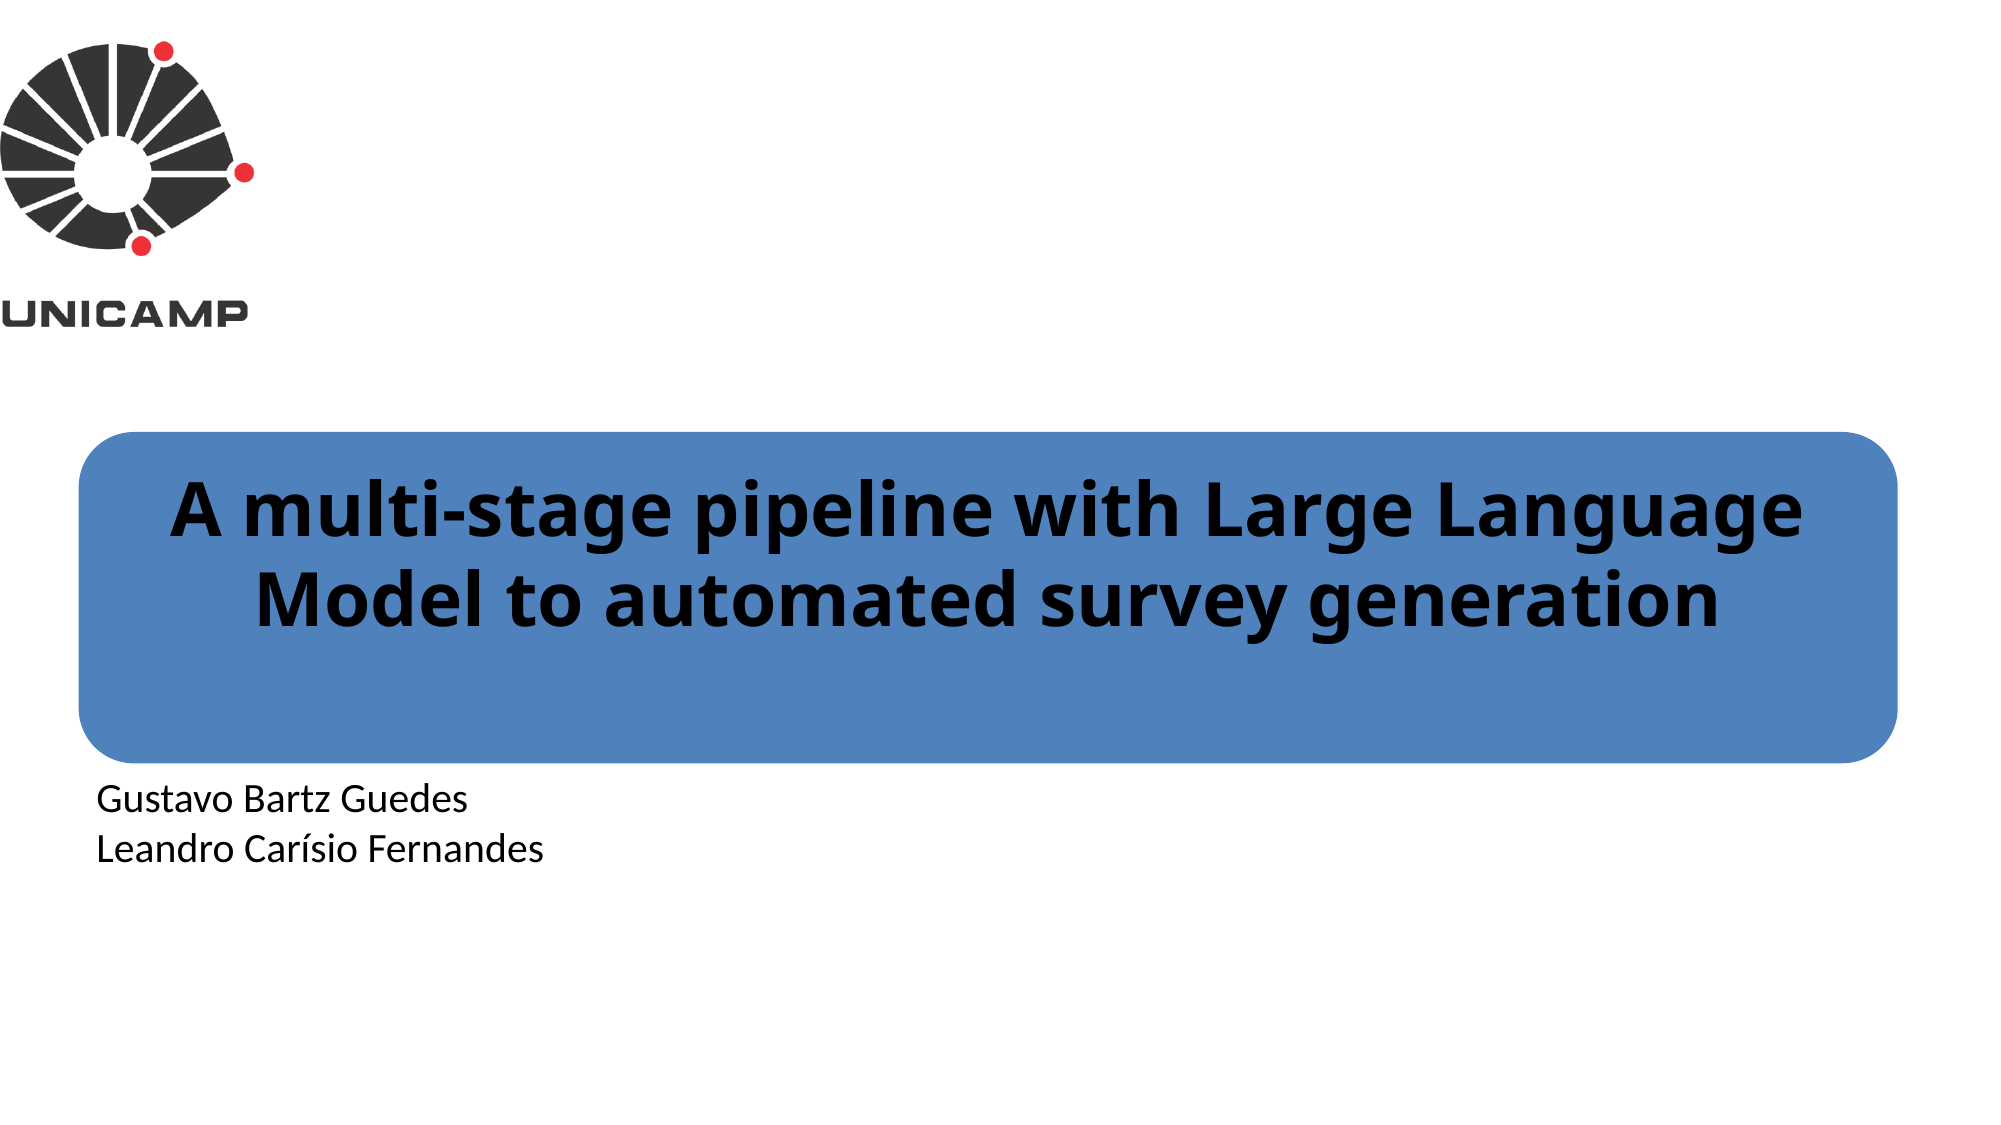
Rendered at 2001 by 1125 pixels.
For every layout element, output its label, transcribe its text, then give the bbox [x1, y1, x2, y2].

text_box [76, 429, 1900, 766]
picture [0, 40, 255, 327]
text_box A multi-stage pipeline with Large Language Model to automated survey generation [149, 453, 1827, 649]
text_box Gustavo Bartz Guedes Leandro Carísio Fernandes [81, 763, 560, 879]
